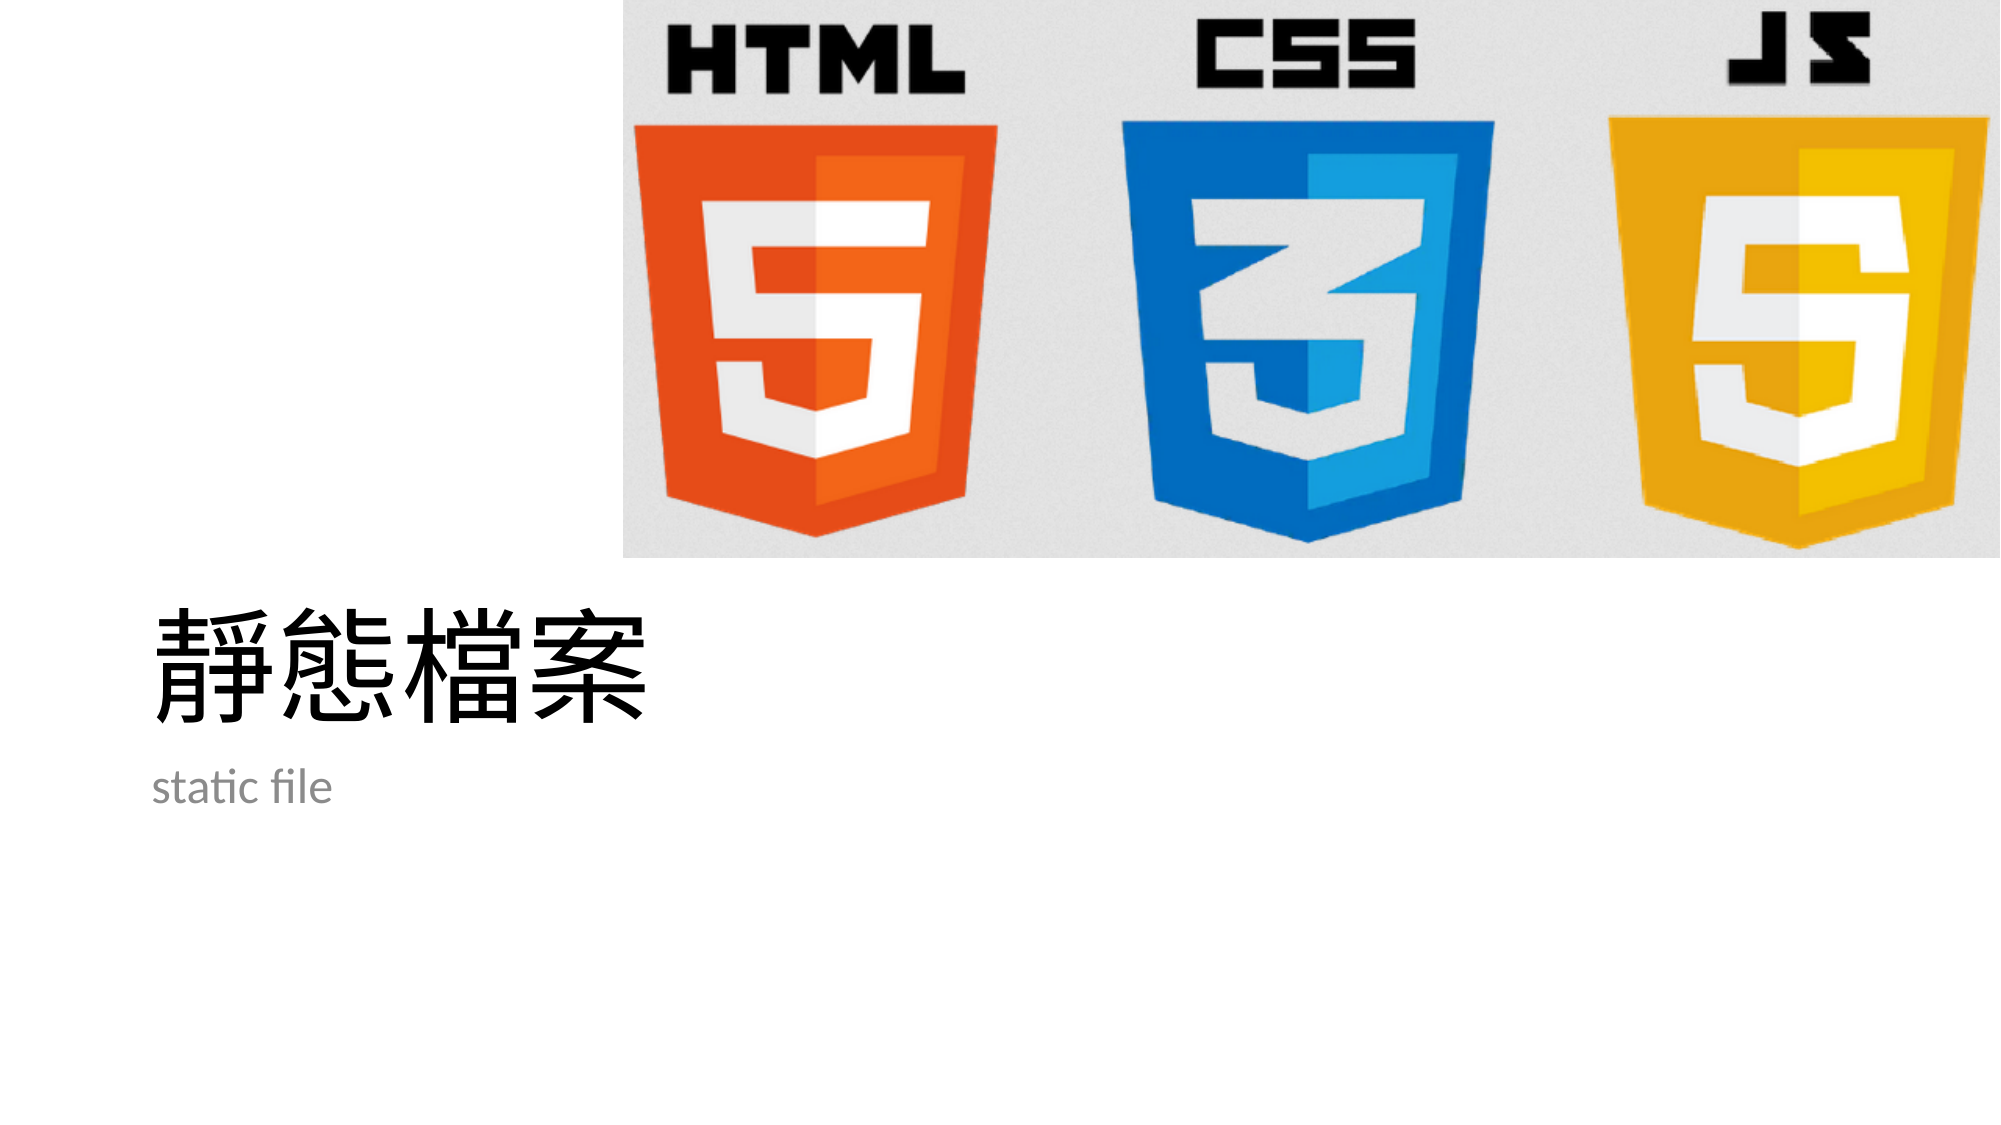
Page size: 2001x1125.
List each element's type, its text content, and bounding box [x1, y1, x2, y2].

title 靜態檔案 [136, 280, 1862, 749]
picture [623, 0, 2000, 558]
list static file [136, 752, 1862, 999]
